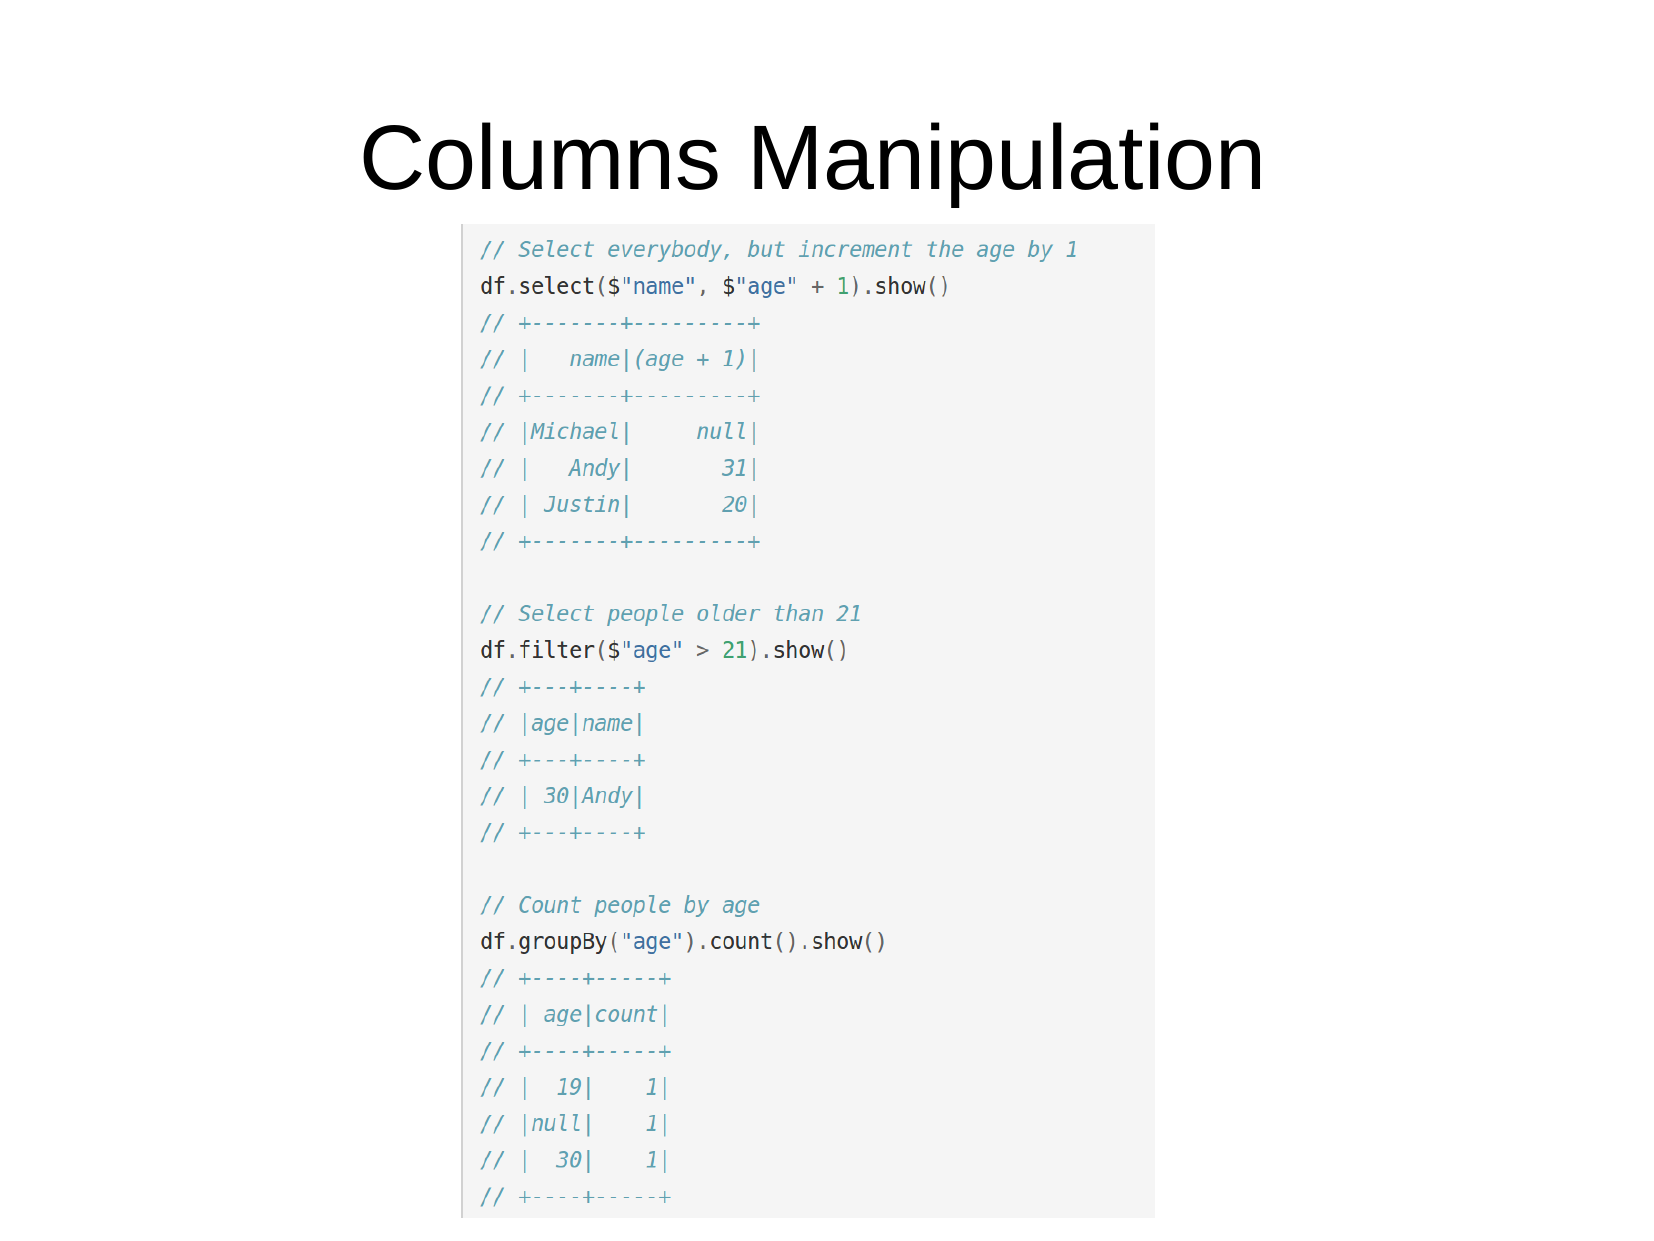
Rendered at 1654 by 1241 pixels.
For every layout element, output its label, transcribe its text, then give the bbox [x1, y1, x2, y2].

picture [434, 224, 1156, 1218]
text_box Columns Manipulation [82, 49, 1571, 257]
